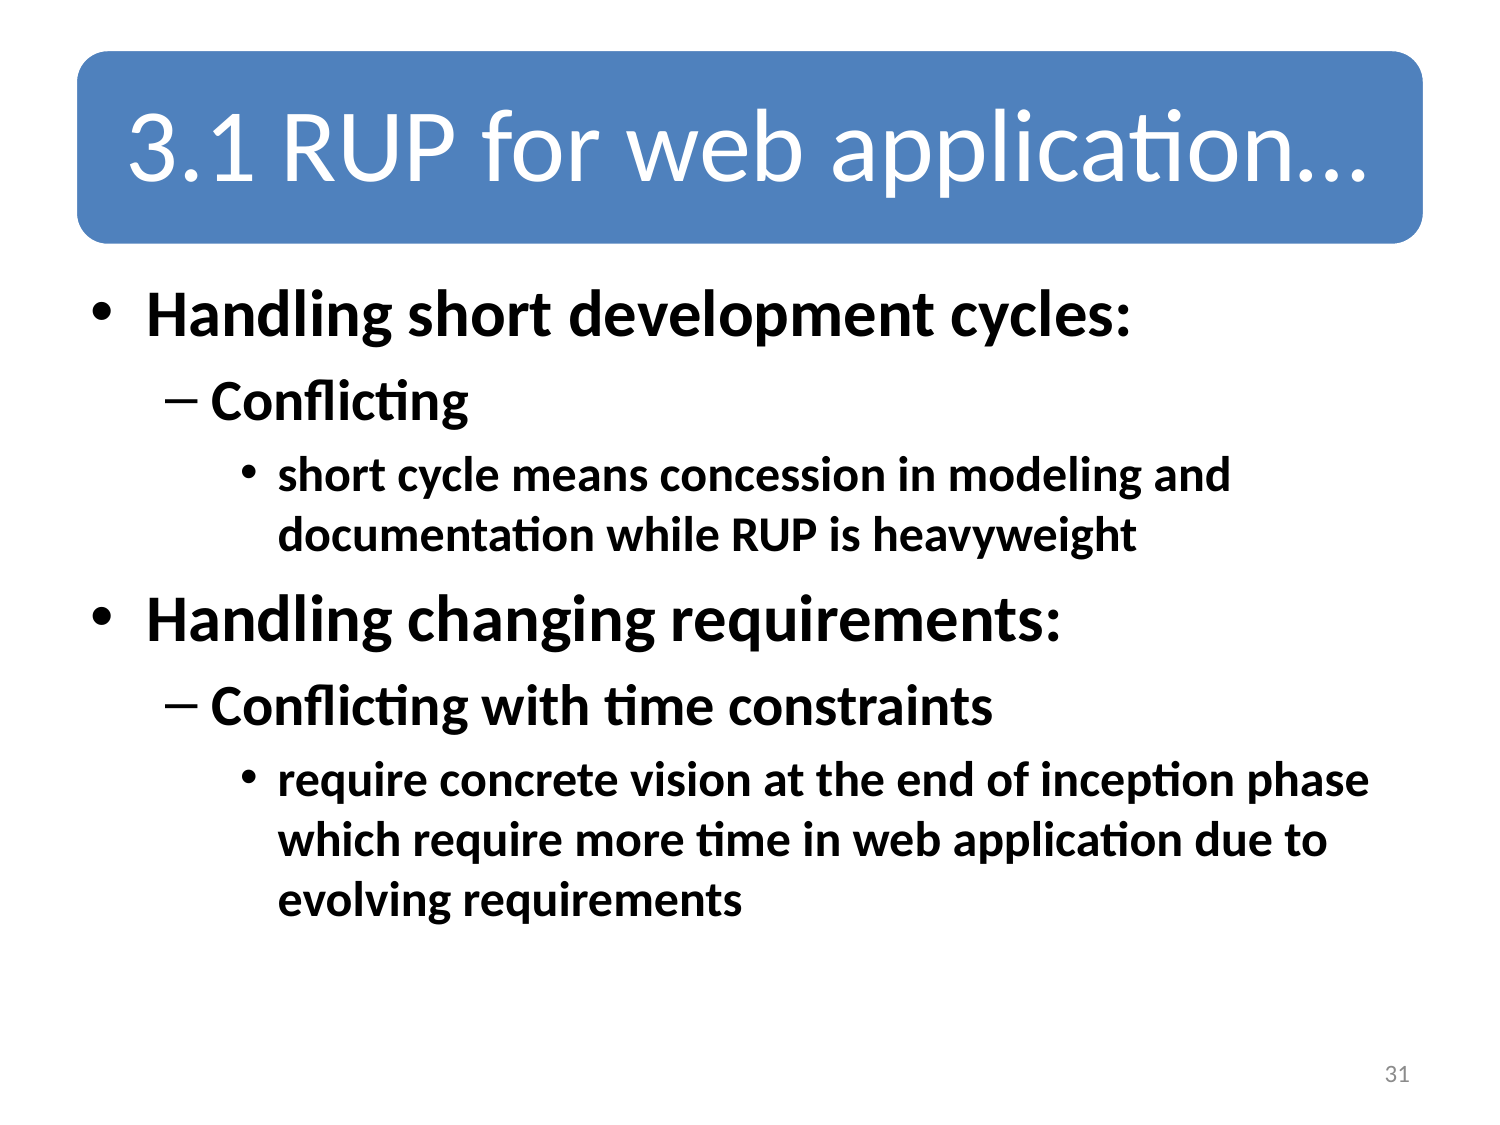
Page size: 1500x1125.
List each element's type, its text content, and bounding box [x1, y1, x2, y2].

list Handling short development cycles: Conflicting short cycle means concession in modeling and documentation while RUP is heavyweight Handling changing requirements: Conflicting with time constraints require concrete vision at the end of inception phase which require more time in web application due to evolving requirements [75, 262, 1425, 1005]
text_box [74, 44, 1426, 251]
slide_number 31 [1074, 1042, 1425, 1103]
